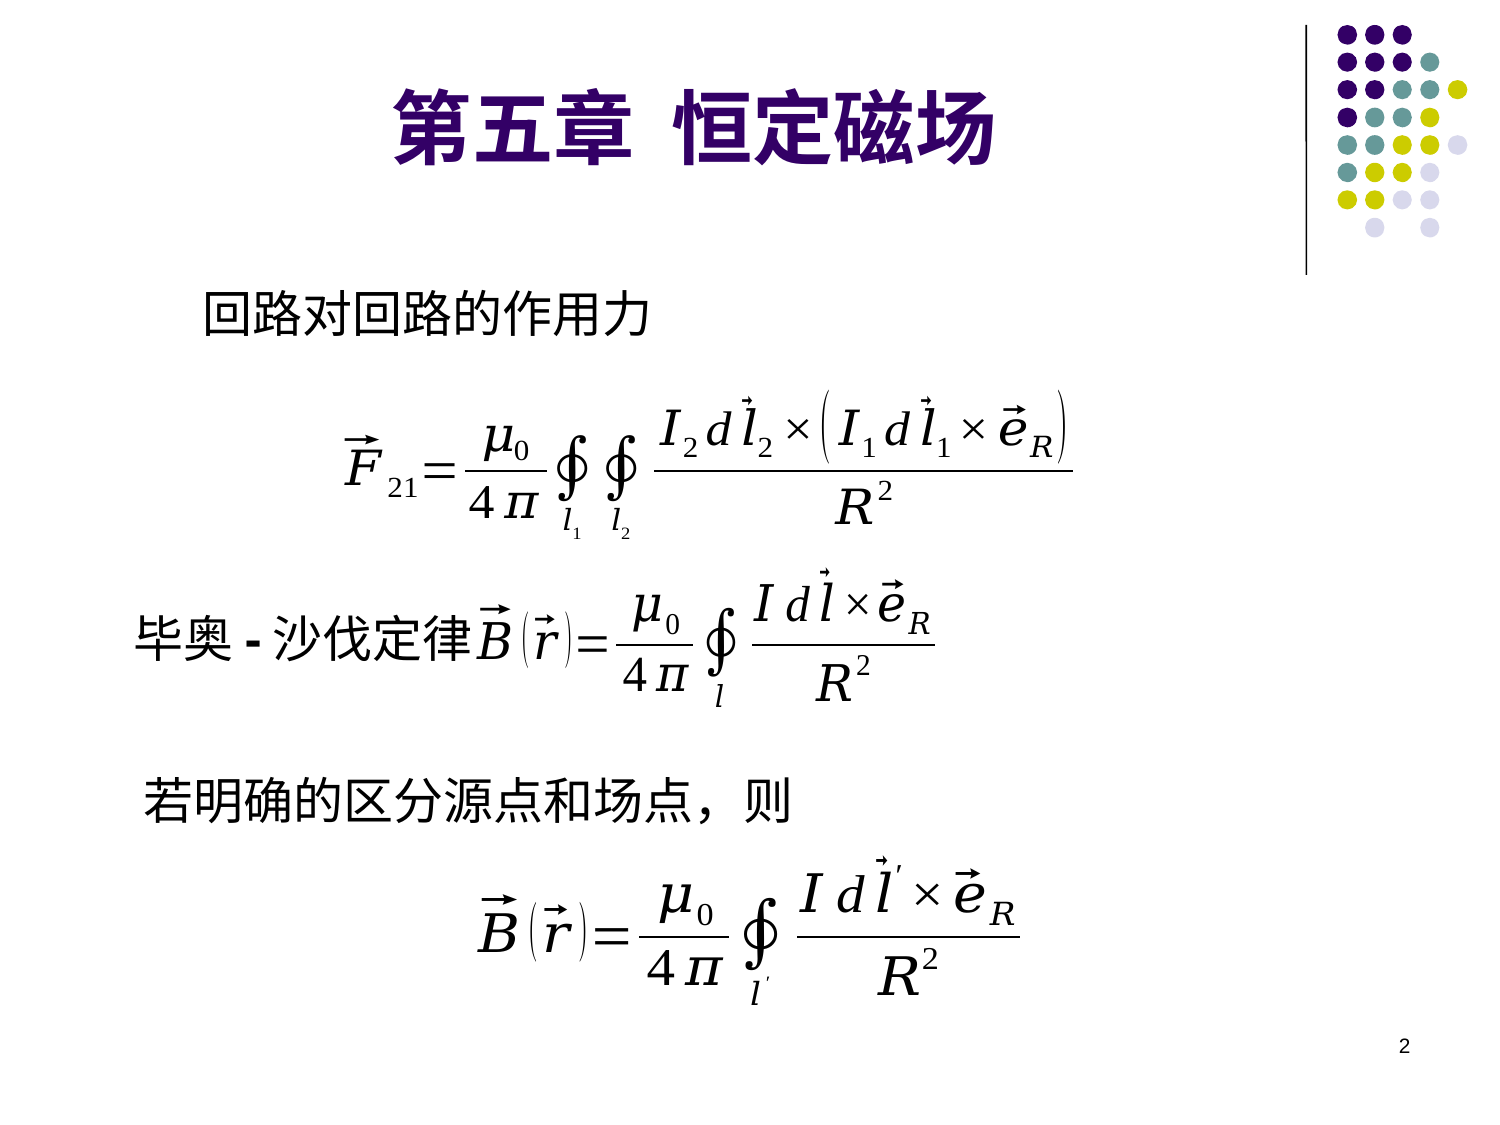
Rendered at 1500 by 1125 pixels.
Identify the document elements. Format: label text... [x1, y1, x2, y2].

title 第五章 恒定磁场 [75, 20, 1313, 233]
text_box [123, 564, 937, 713]
text_box 2 [1074, 1024, 1425, 1100]
text_box 若明确的区分源点和场点，则 [128, 762, 809, 838]
